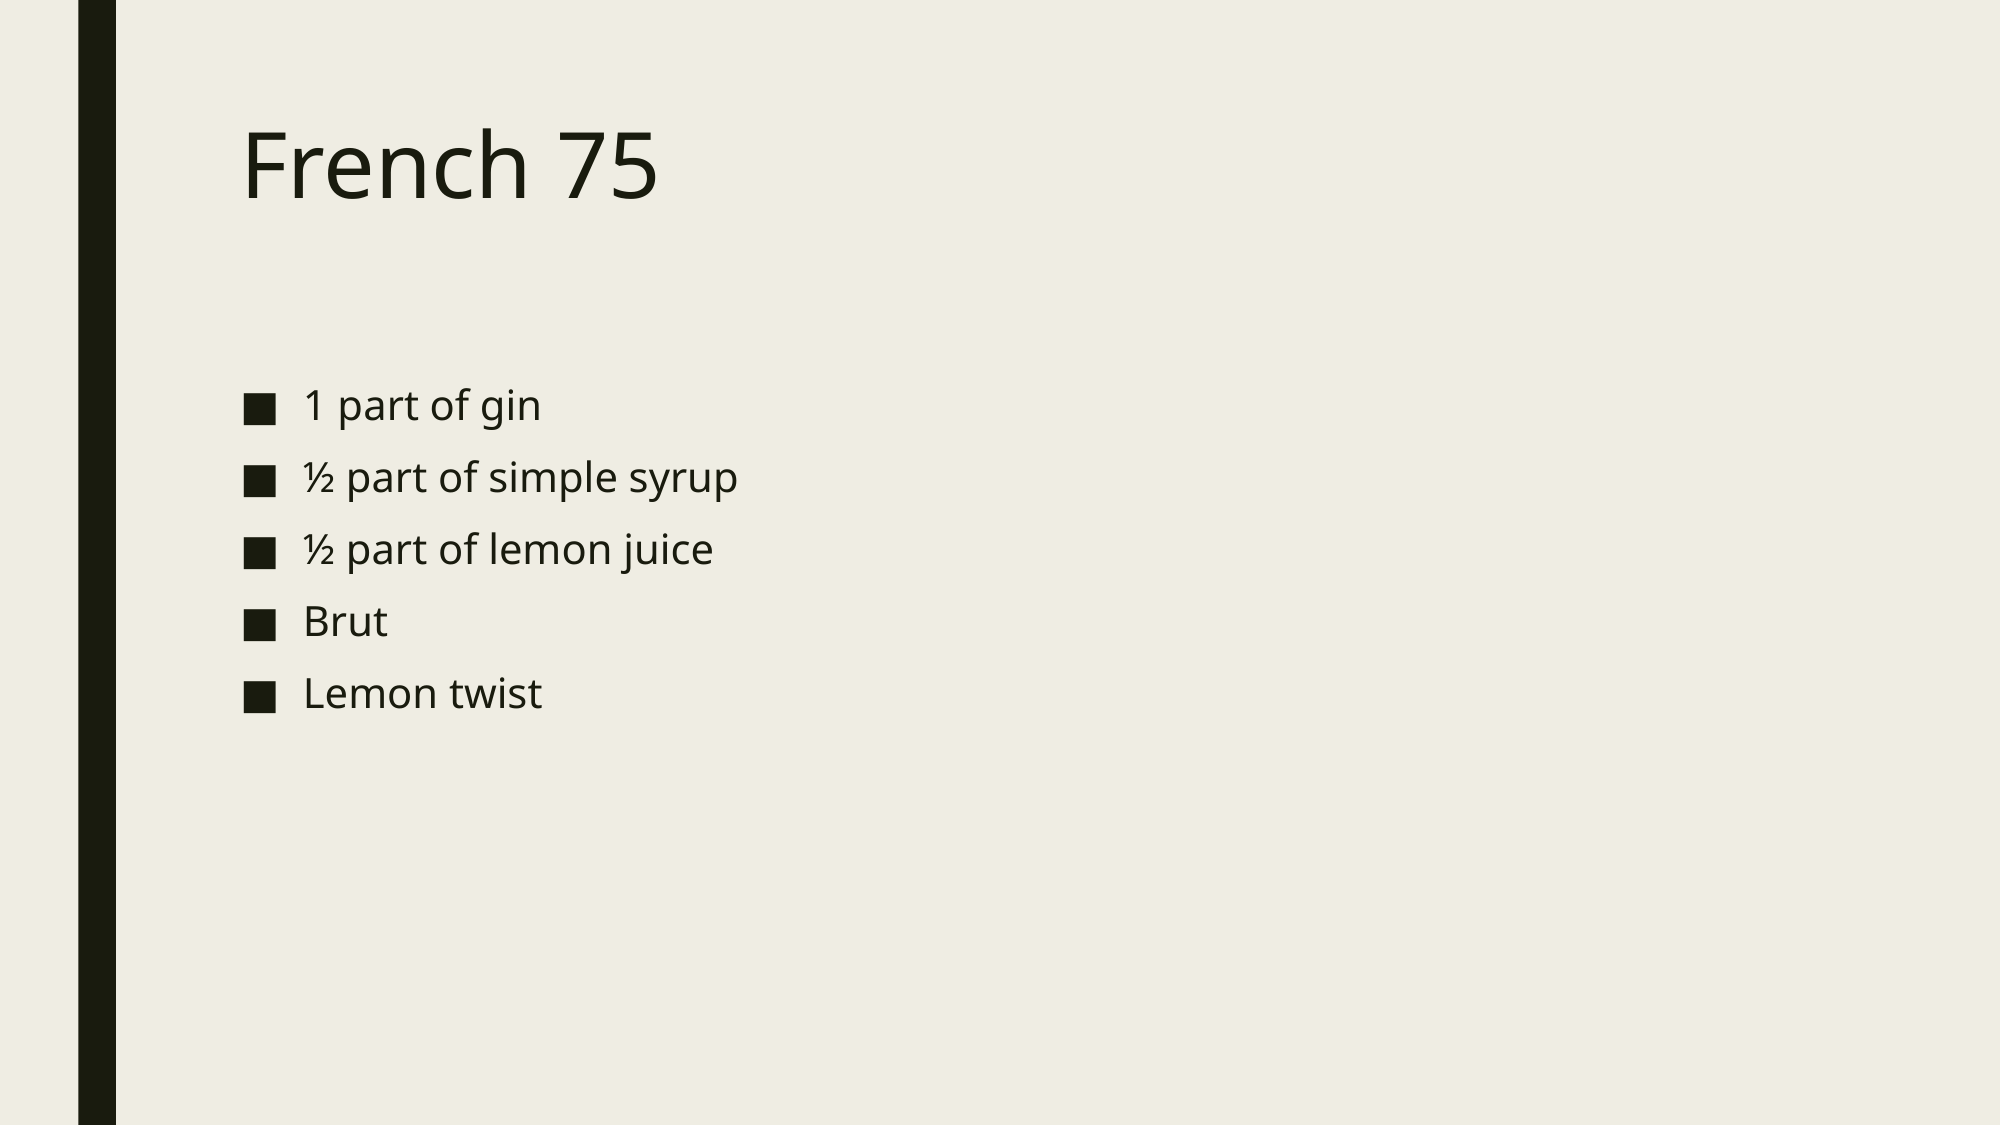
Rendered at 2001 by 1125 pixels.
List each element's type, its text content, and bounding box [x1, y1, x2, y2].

list 1 part of gin ½ part of simple syrup ½ part of lemon juice Brut Lemon twist [225, 375, 1800, 963]
title French 75 [225, 112, 1800, 357]
